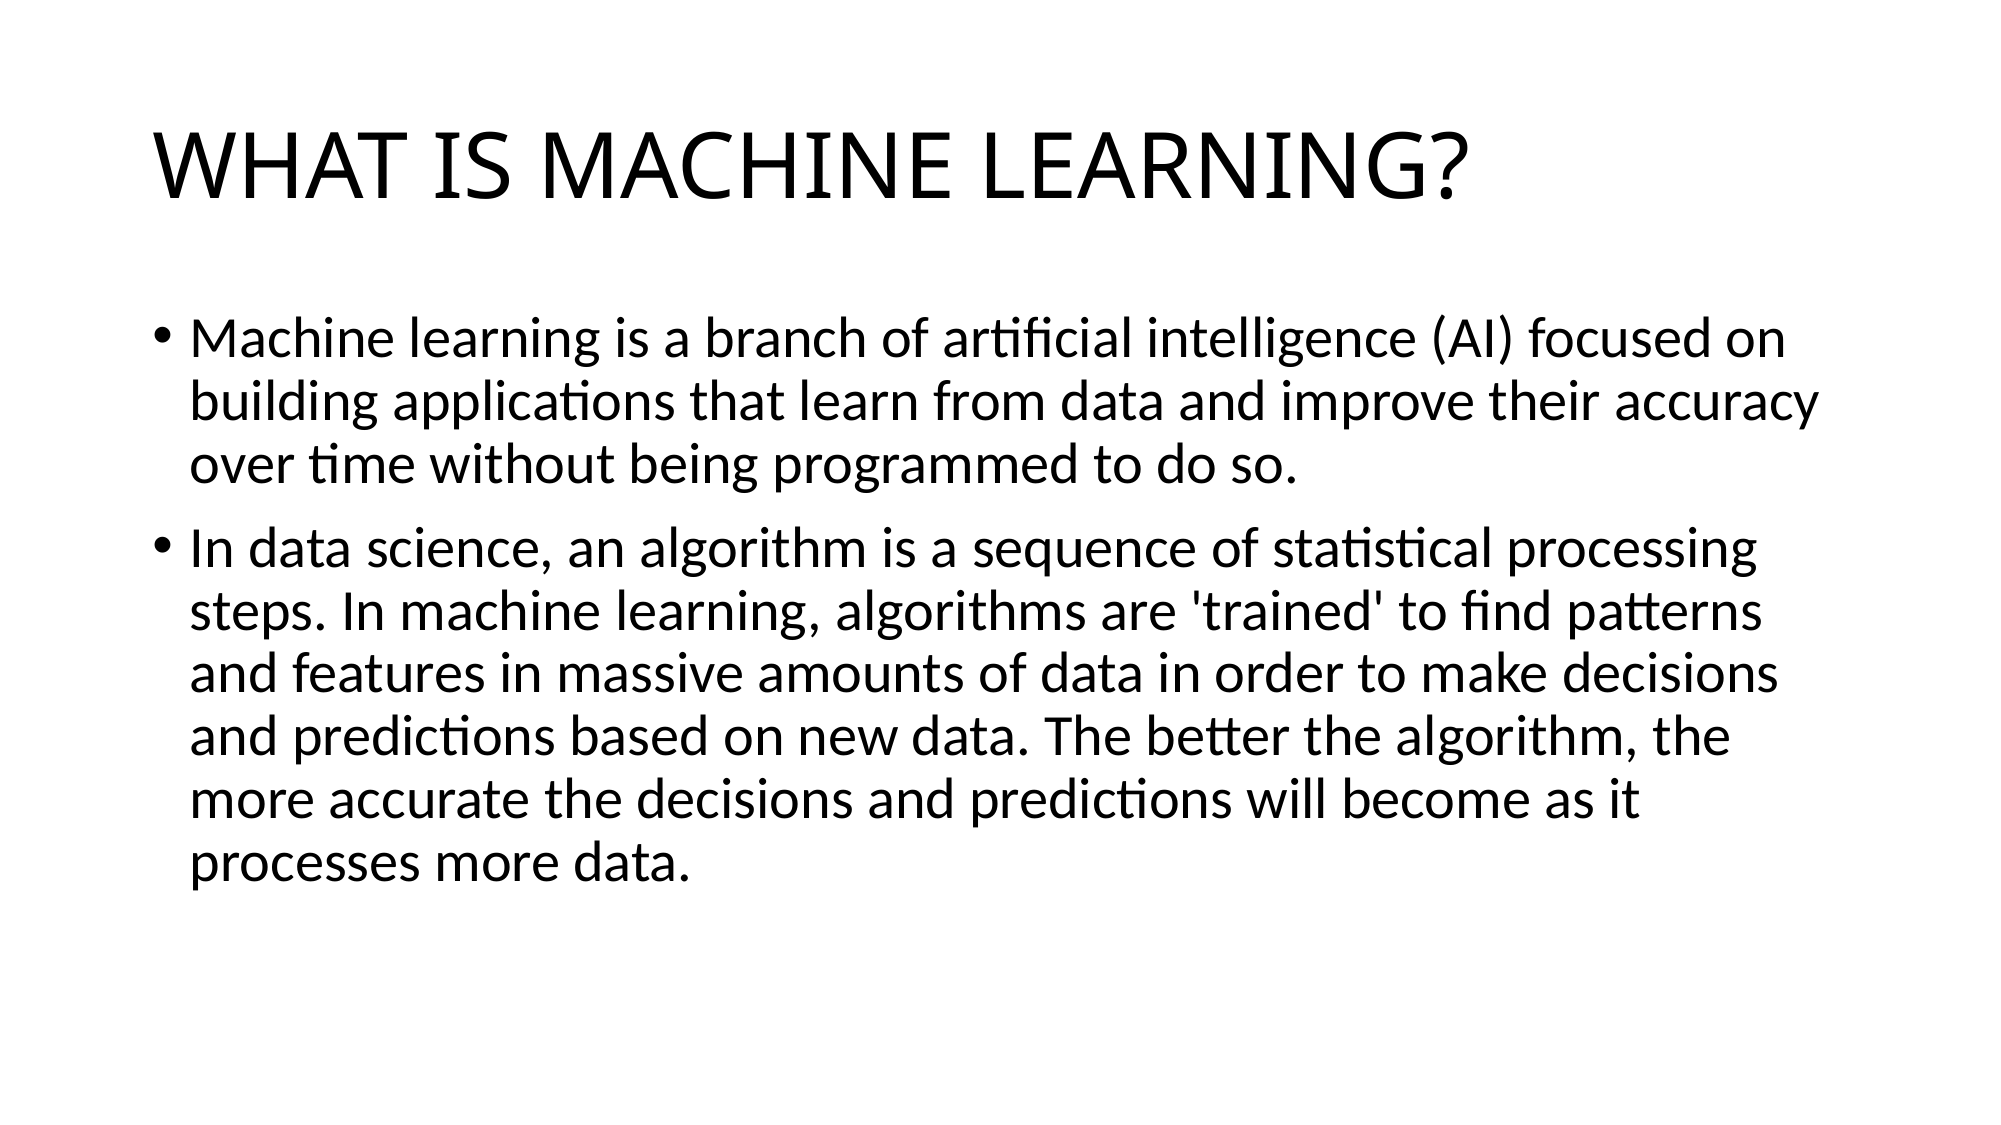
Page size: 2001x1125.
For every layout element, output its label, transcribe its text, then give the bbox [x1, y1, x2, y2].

list Machine learning is a branch of artificial intelligence (AI) focused on building applications that learn from data and improve their accuracy over time without being programmed to do so. In data science, an algorithm is a sequence of statistical processing steps. In machine learning, algorithms are 'trained' to find patterns and features in massive amounts of data in order to make decisions and predictions based on new data. The better the algorithm, the more accurate the decisions and predictions will become as it processes more data. [137, 299, 1863, 1014]
title WHAT IS MACHINE LEARNING? [137, 59, 1863, 278]
